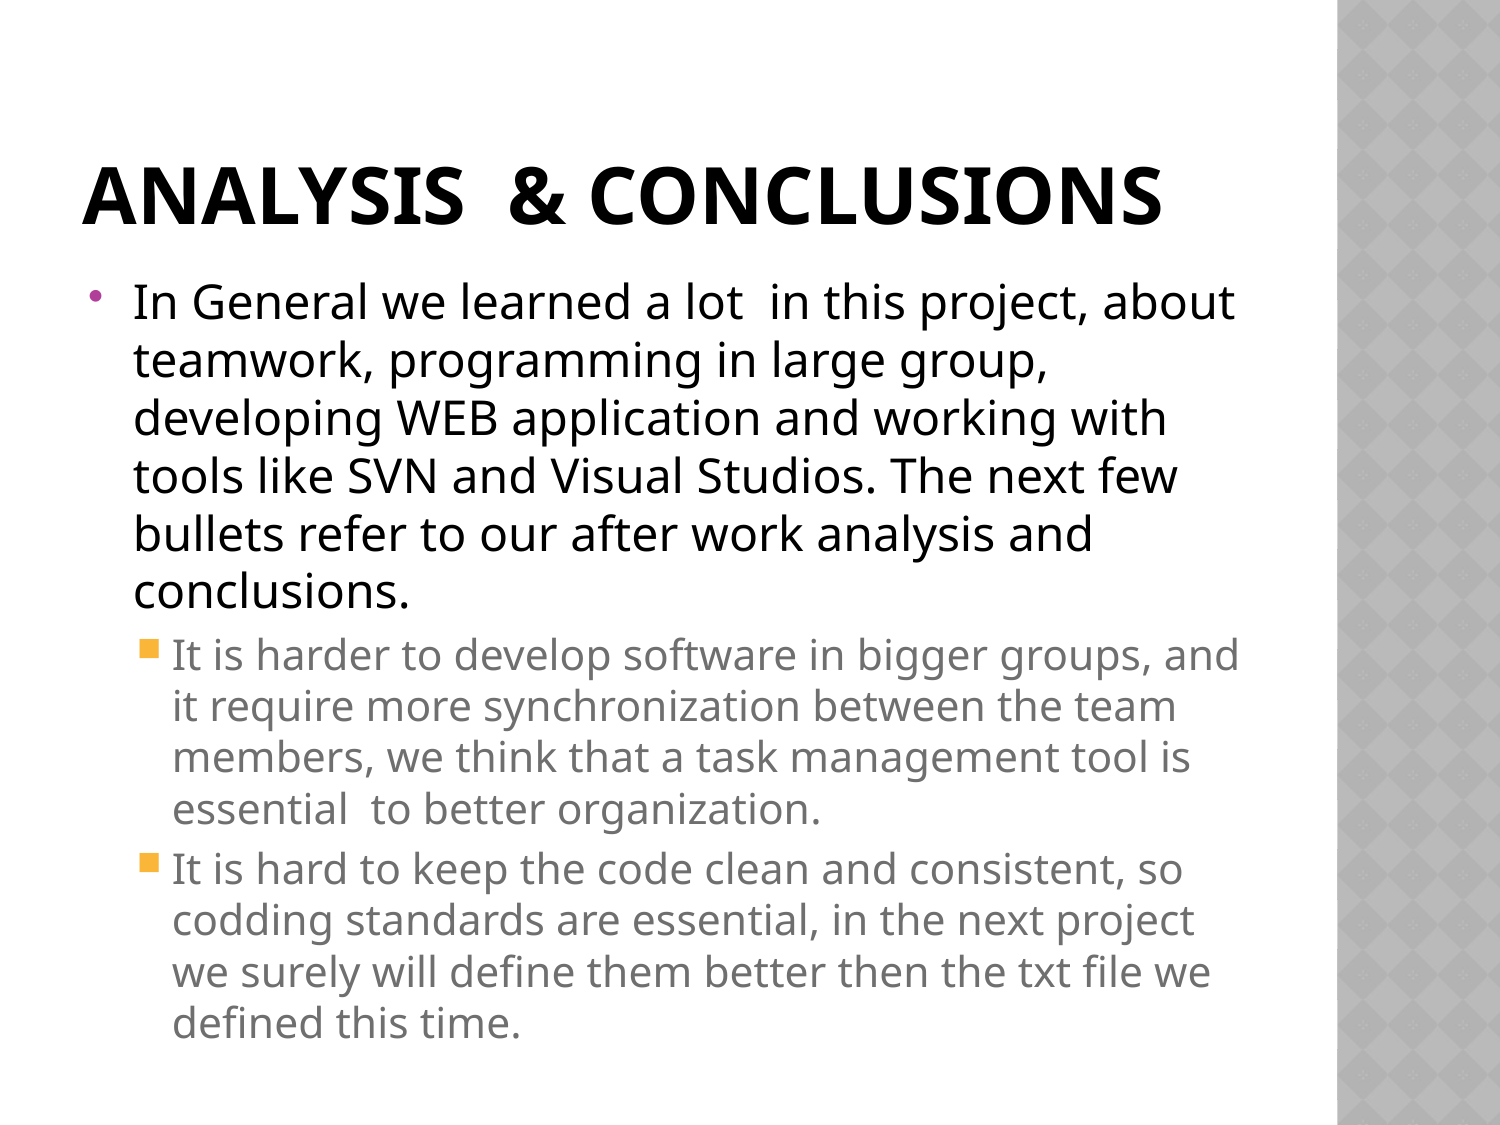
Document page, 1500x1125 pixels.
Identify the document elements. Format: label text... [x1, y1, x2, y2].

title Analysis & Conclusions [75, 52, 1263, 240]
list In General we learned a lot in this project, about teamwork, programming in large group, developing WEB application and working with tools like SVN and Visual Studios. The next few bullets refer to our after work analysis and conclusions. It is harder to develop software in bigger groups, and it require more synchronization between the team members, we think that a task management tool is essential to better organization. It is hard to keep the code clean and consistent, so codding standards are essential, in the next project we surely will define them better then the txt file we defined this time. [75, 264, 1263, 1059]
